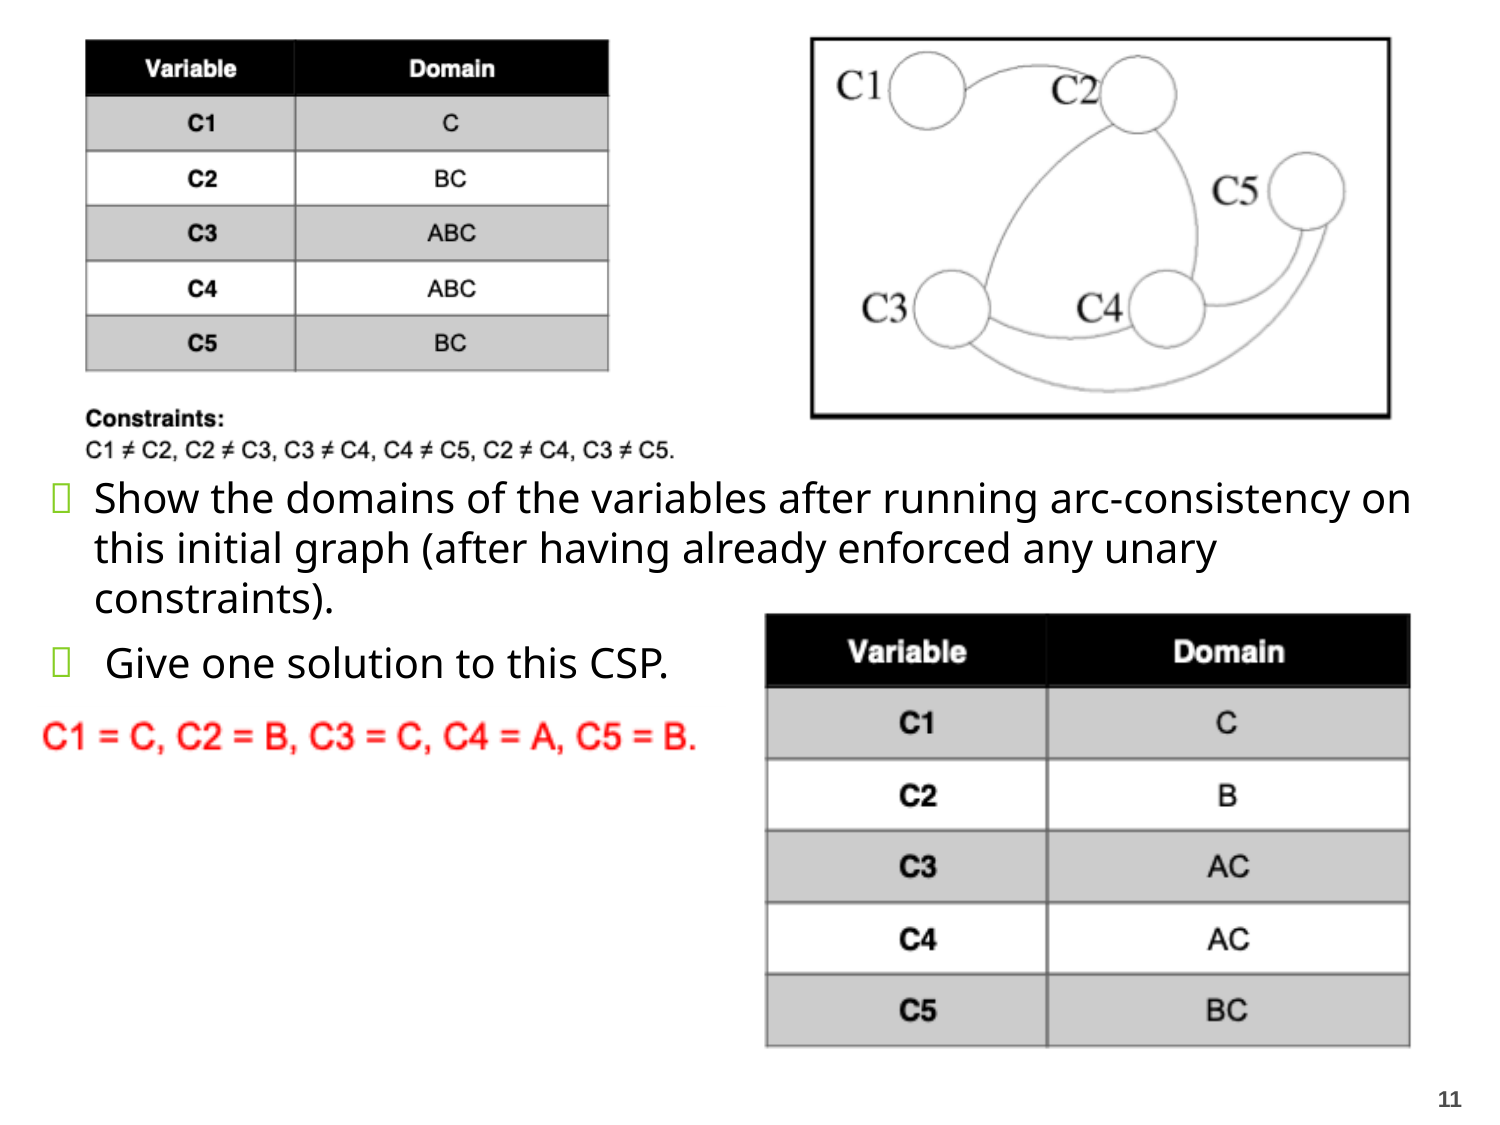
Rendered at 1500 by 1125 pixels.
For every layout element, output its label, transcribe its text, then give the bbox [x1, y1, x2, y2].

picture [763, 607, 1418, 1053]
picture [37, 705, 726, 769]
picture [75, 19, 708, 475]
list Show the domains of the variables after running arc-consistency on this initial graph (after having already enforced any unary constraints). Give one solution to this CSP. [37, 19, 1463, 1088]
slide_number ‹#› [1434, 459, 1463, 1113]
picture [763, 19, 1418, 429]
